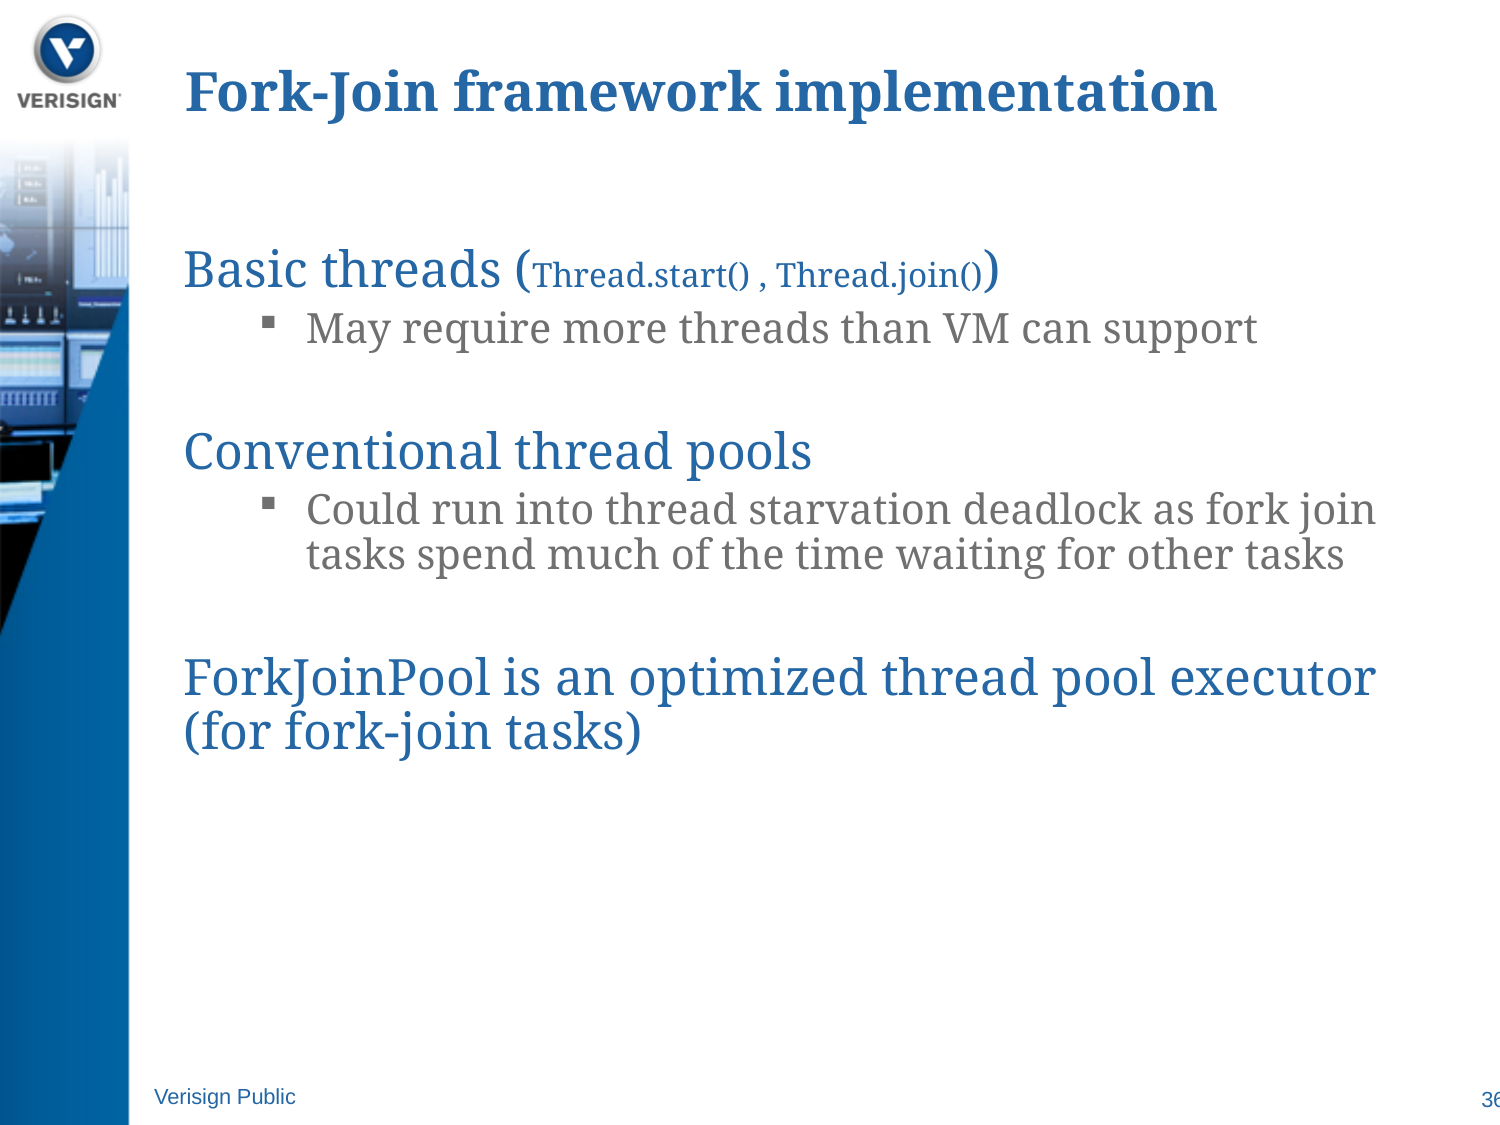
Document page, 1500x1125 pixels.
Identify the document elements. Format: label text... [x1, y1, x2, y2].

picture [0, 0, 167, 1125]
title Fork-Join framework implementation [170, 50, 1475, 175]
list Basic threads (Thread.start() , Thread.join()) May require more threads than VM can support Conventional thread pools Could run into thread starvation deadlock as fork join tasks spend much of the time waiting for other tasks ForkJoinPool is an optimized thread pool executor (for fork-join tasks) [168, 167, 1437, 909]
